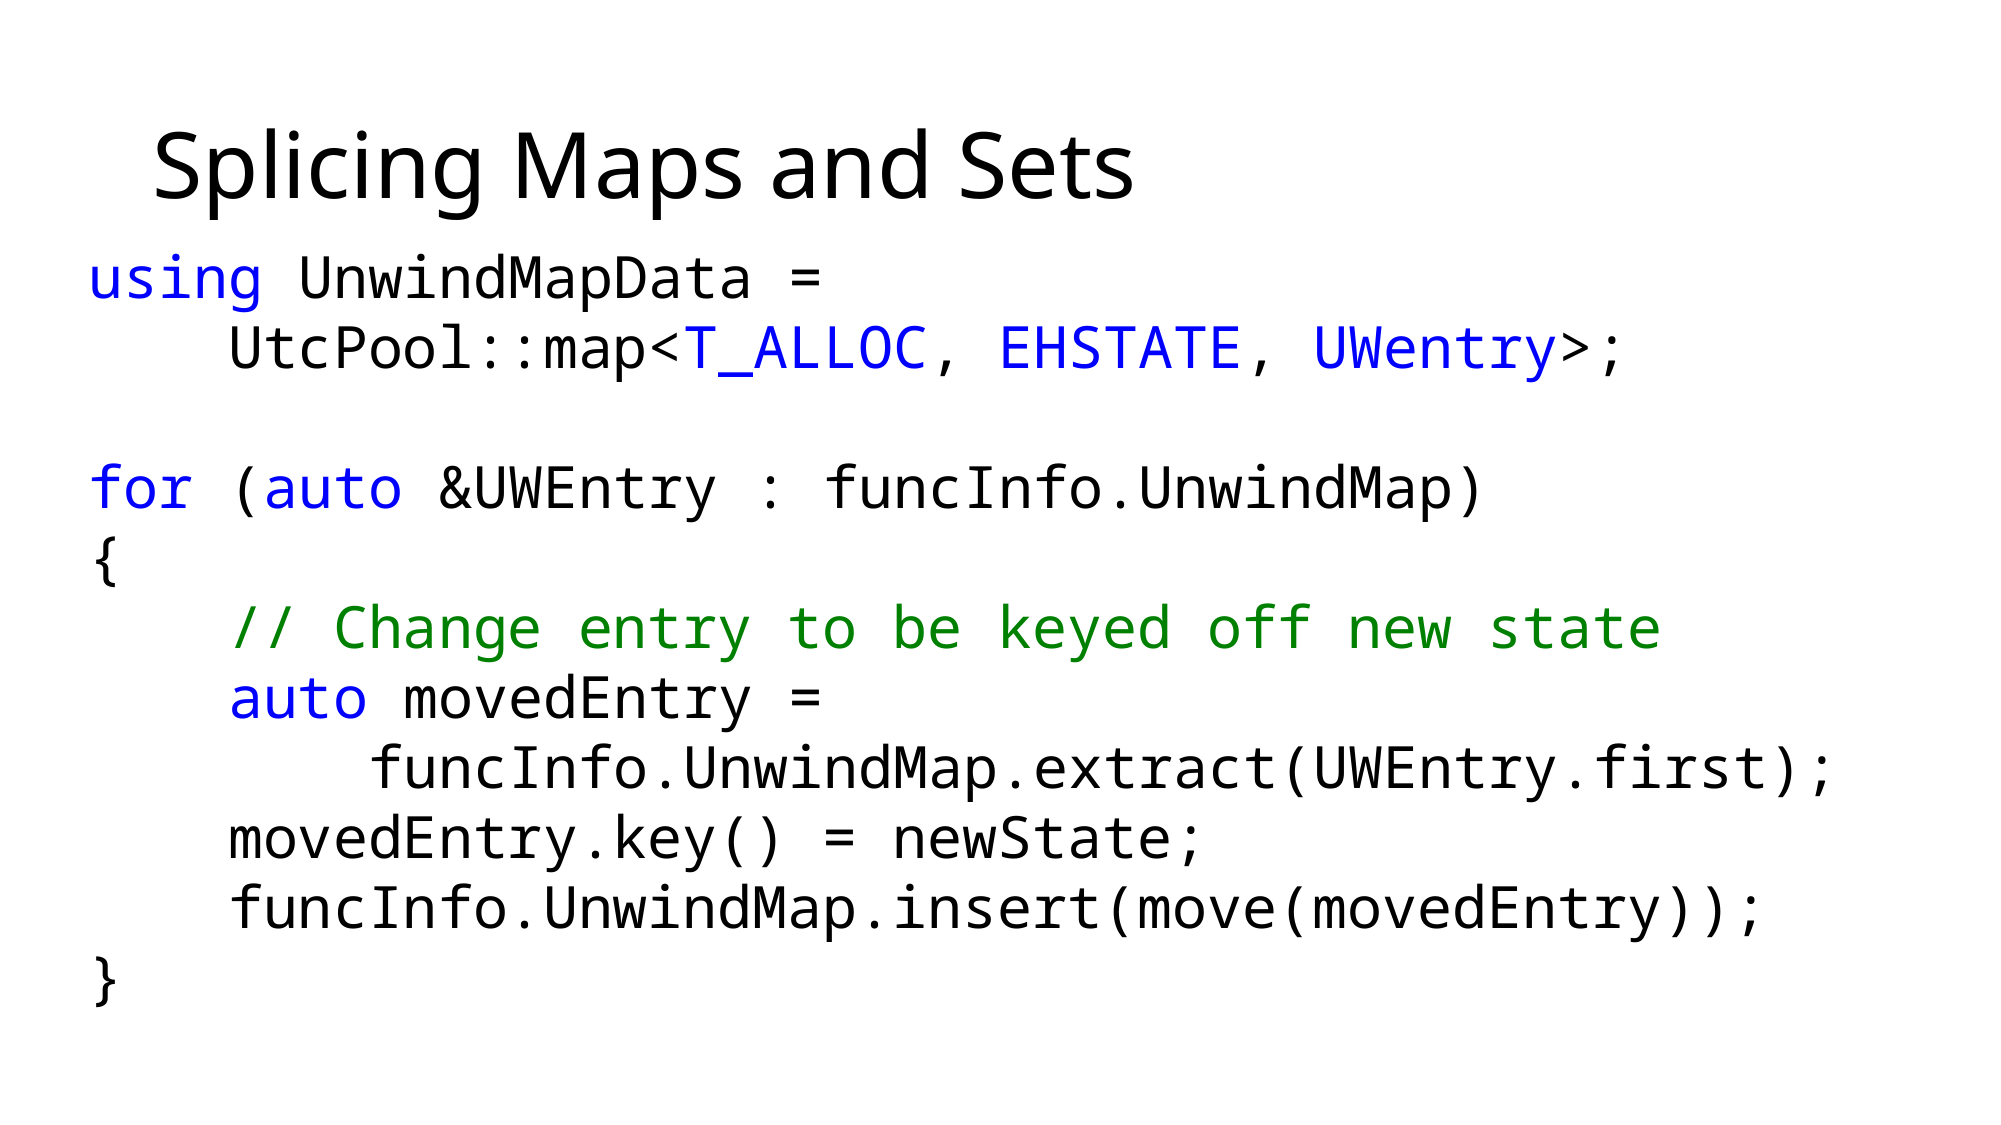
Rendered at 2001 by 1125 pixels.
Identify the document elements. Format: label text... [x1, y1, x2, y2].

title Splicing Maps and Sets [137, 59, 1863, 233]
text_box using UnwindMapData = UtcPool::map<T_ALLOC, EHSTATE, UWentry>; for (auto &UWEntry : funcInfo.UnwindMap) { // Change entry to be keyed off new state auto movedEntry = funcInfo.UnwindMap.extract(UWEntry.first); movedEntry.key() = newState; funcInfo.UnwindMap.insert(move(movedEntry)); } [73, 233, 1984, 1018]
